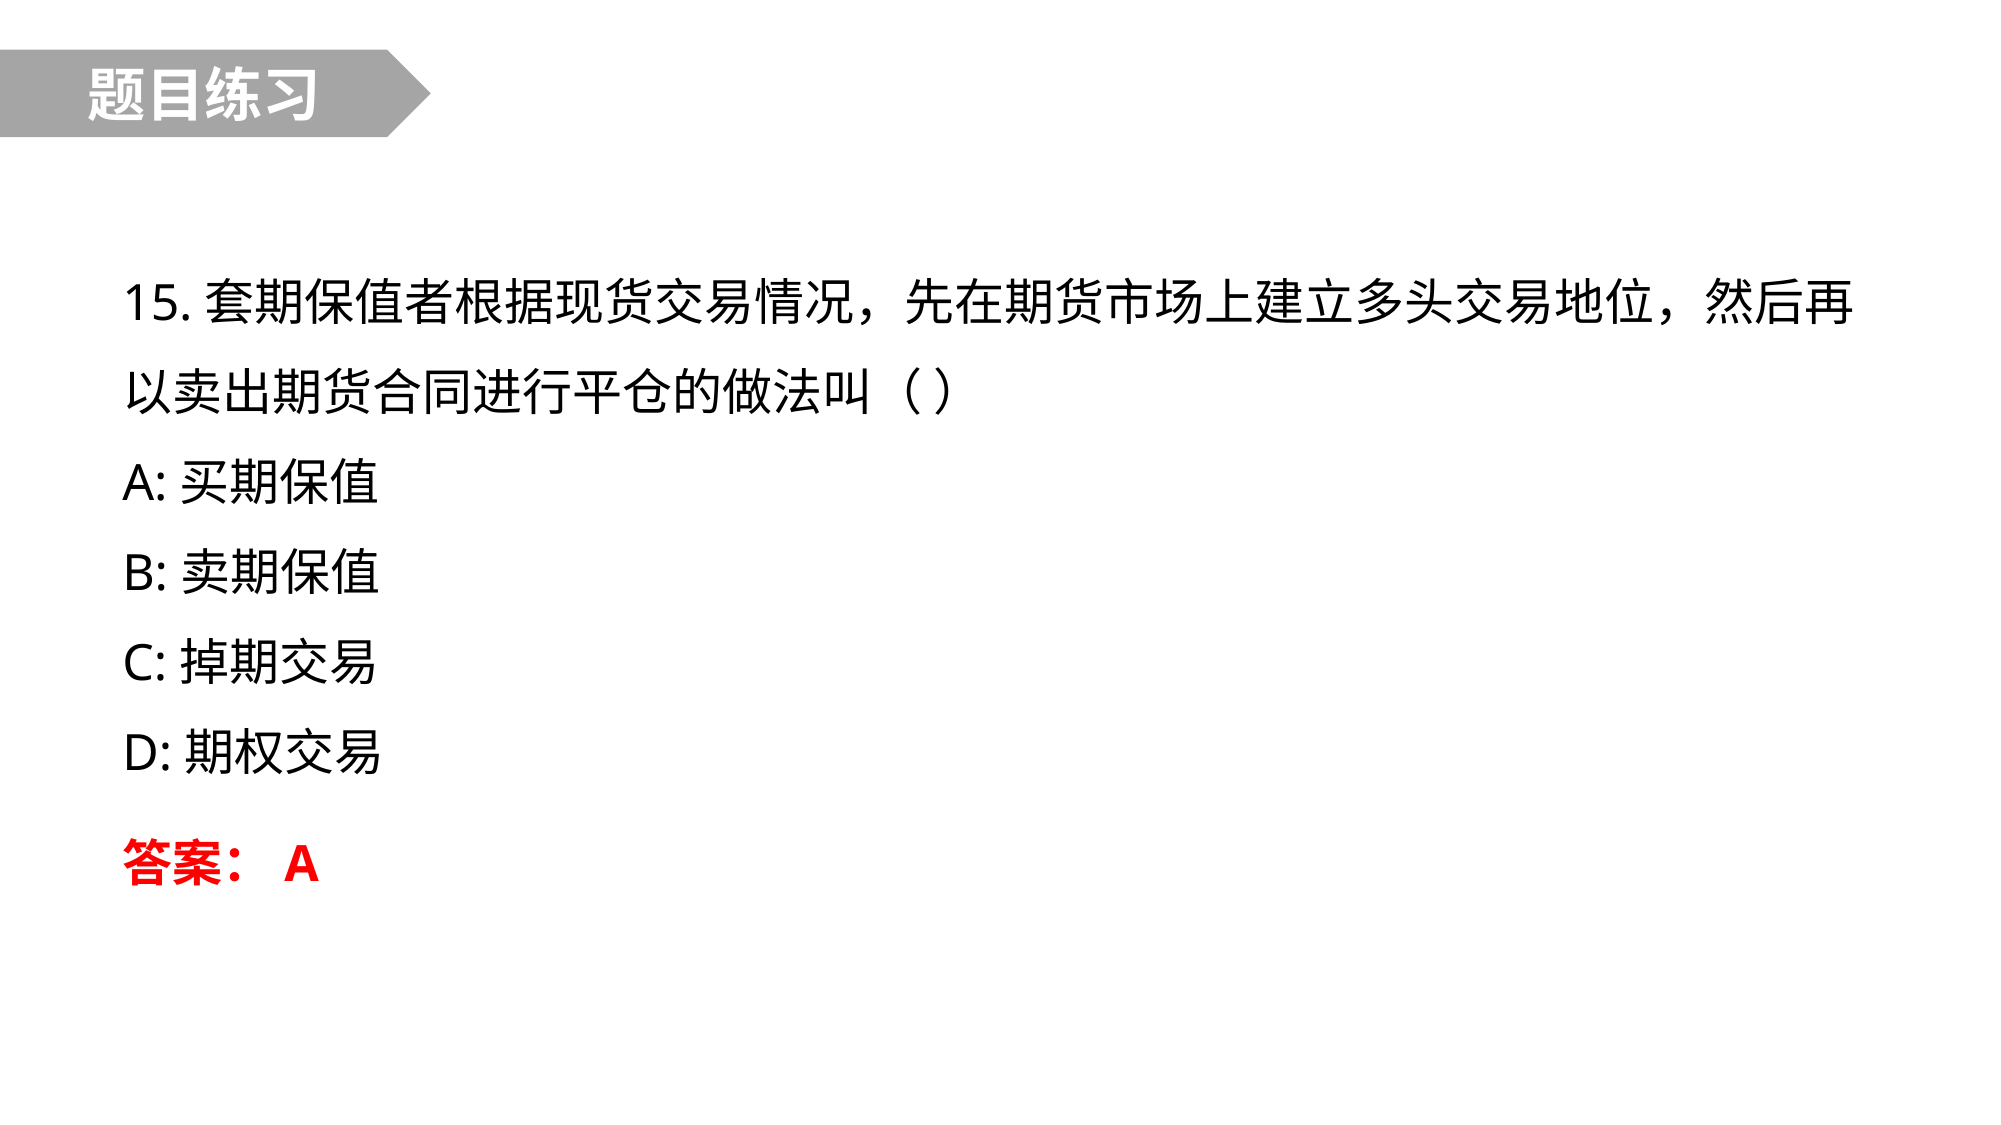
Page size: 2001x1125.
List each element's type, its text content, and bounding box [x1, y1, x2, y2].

text_box 15.套期保值者根据现货交易情况，先在期货市场上建立多头交易地位，然后再以卖出期货合同进行平仓的做法叫（ ） A:买期保值 B:卖期保值 C:掉期交易 D:期权交易 [107, 232, 1908, 788]
text_box 题目练习 [0, 48, 433, 139]
text_box 答案：A [107, 793, 1836, 899]
